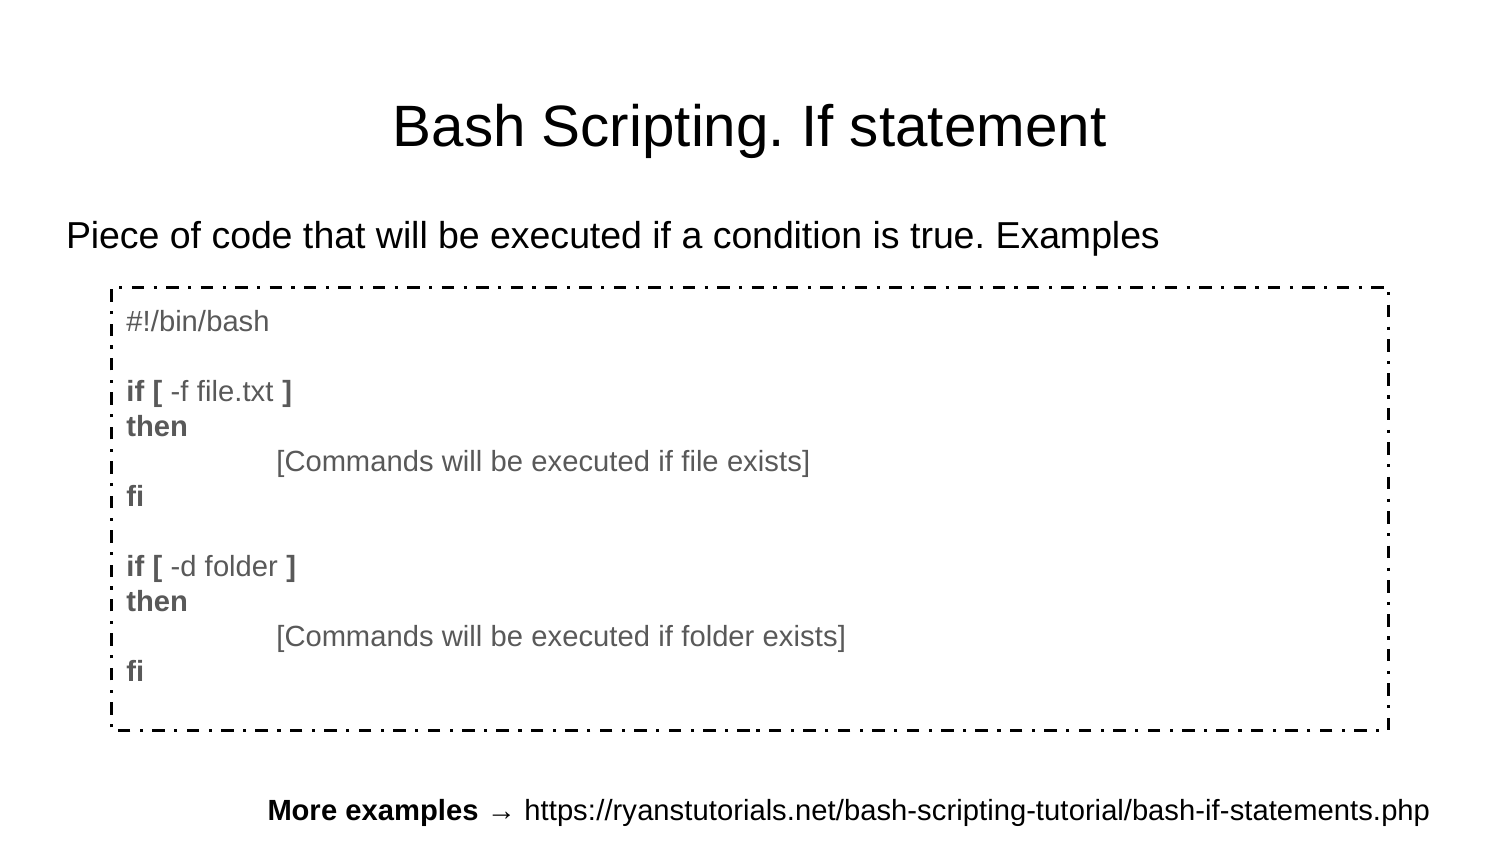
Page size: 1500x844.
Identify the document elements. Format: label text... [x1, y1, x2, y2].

title Bash Scripting. If statement [51, 72, 1449, 167]
text_box More examples → https://ryanstutorials.net/bash-scripting-tutorial/bash-if-statements.php [252, 776, 1449, 830]
list Piece of code that will be executed if a condition is true. Examples [51, 189, 1449, 750]
text_box #!/bin/bash if [ -f file.txt ] then [Commands will be executed if file exists] fi if [ -d folder ] then [Commands will be executed if folder exists] fi [111, 287, 1389, 731]
